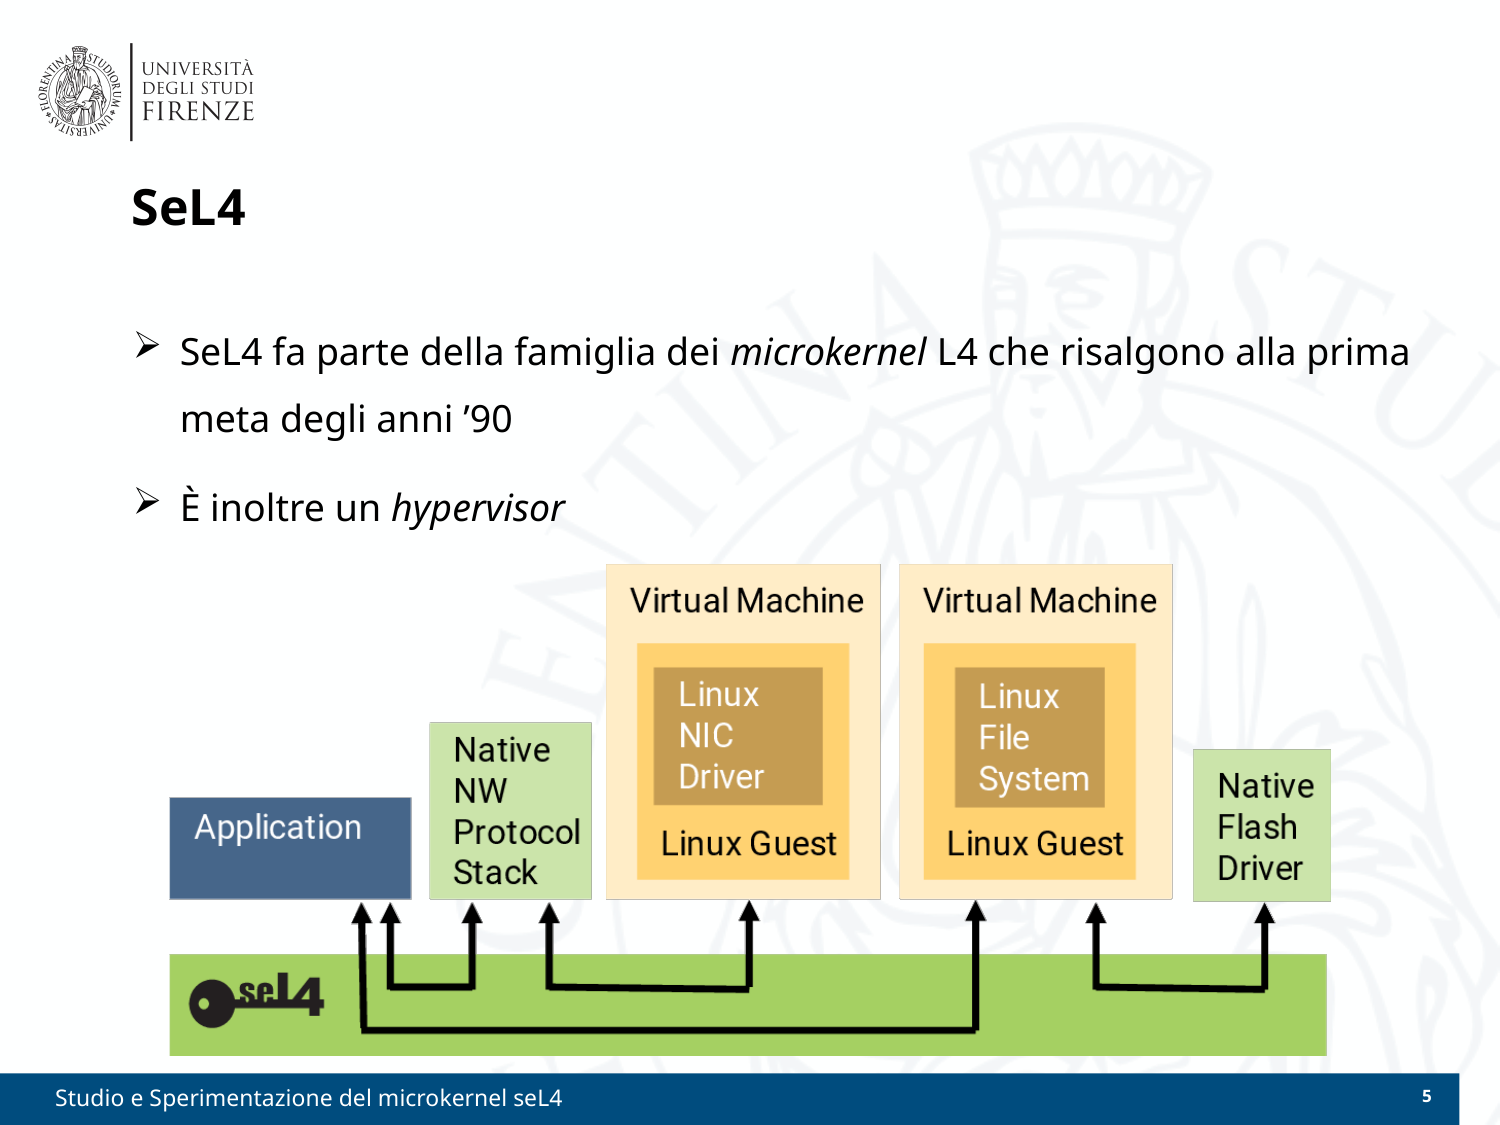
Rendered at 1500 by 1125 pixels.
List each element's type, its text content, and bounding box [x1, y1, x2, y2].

list Studio e Sperimentazione del microkernel seL4 [40, 1079, 1286, 1121]
list SeL4 fa parte della famiglia dei microkernel L4 che risalgono alla prima meta degli anni ’90 È inoltre un hypervisor [117, 297, 1447, 1031]
title SeL4 [117, 155, 1447, 297]
picture [168, 121, 1500, 1125]
